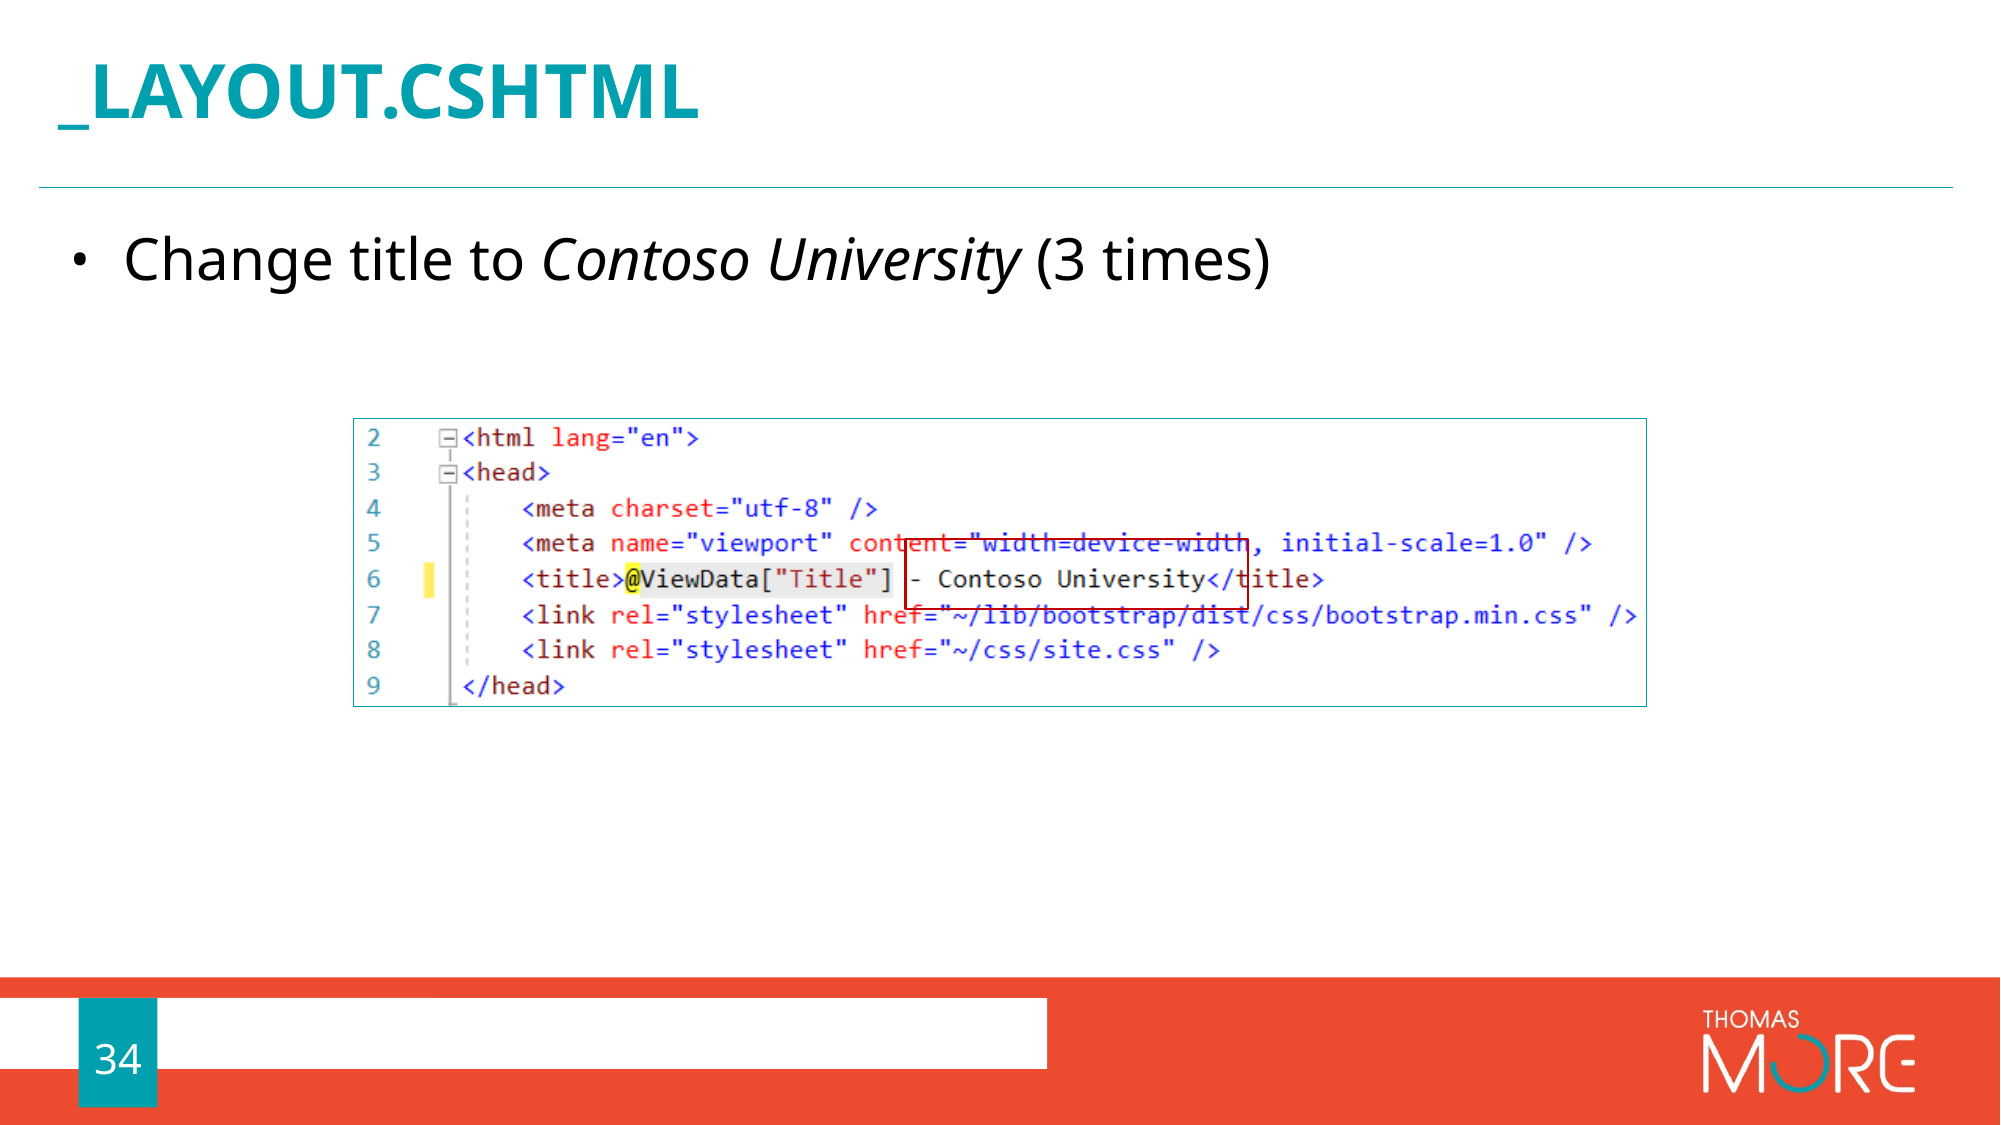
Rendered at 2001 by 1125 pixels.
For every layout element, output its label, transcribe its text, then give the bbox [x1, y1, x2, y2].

list Change title to Contoso University (3 times) [0, 188, 2000, 916]
title _Layout.cshtml [0, 0, 2000, 188]
picture [353, 418, 1647, 707]
footer [165, 998, 1048, 1069]
picture [1673, 980, 1944, 1122]
slide_number 34 [78, 998, 158, 1108]
